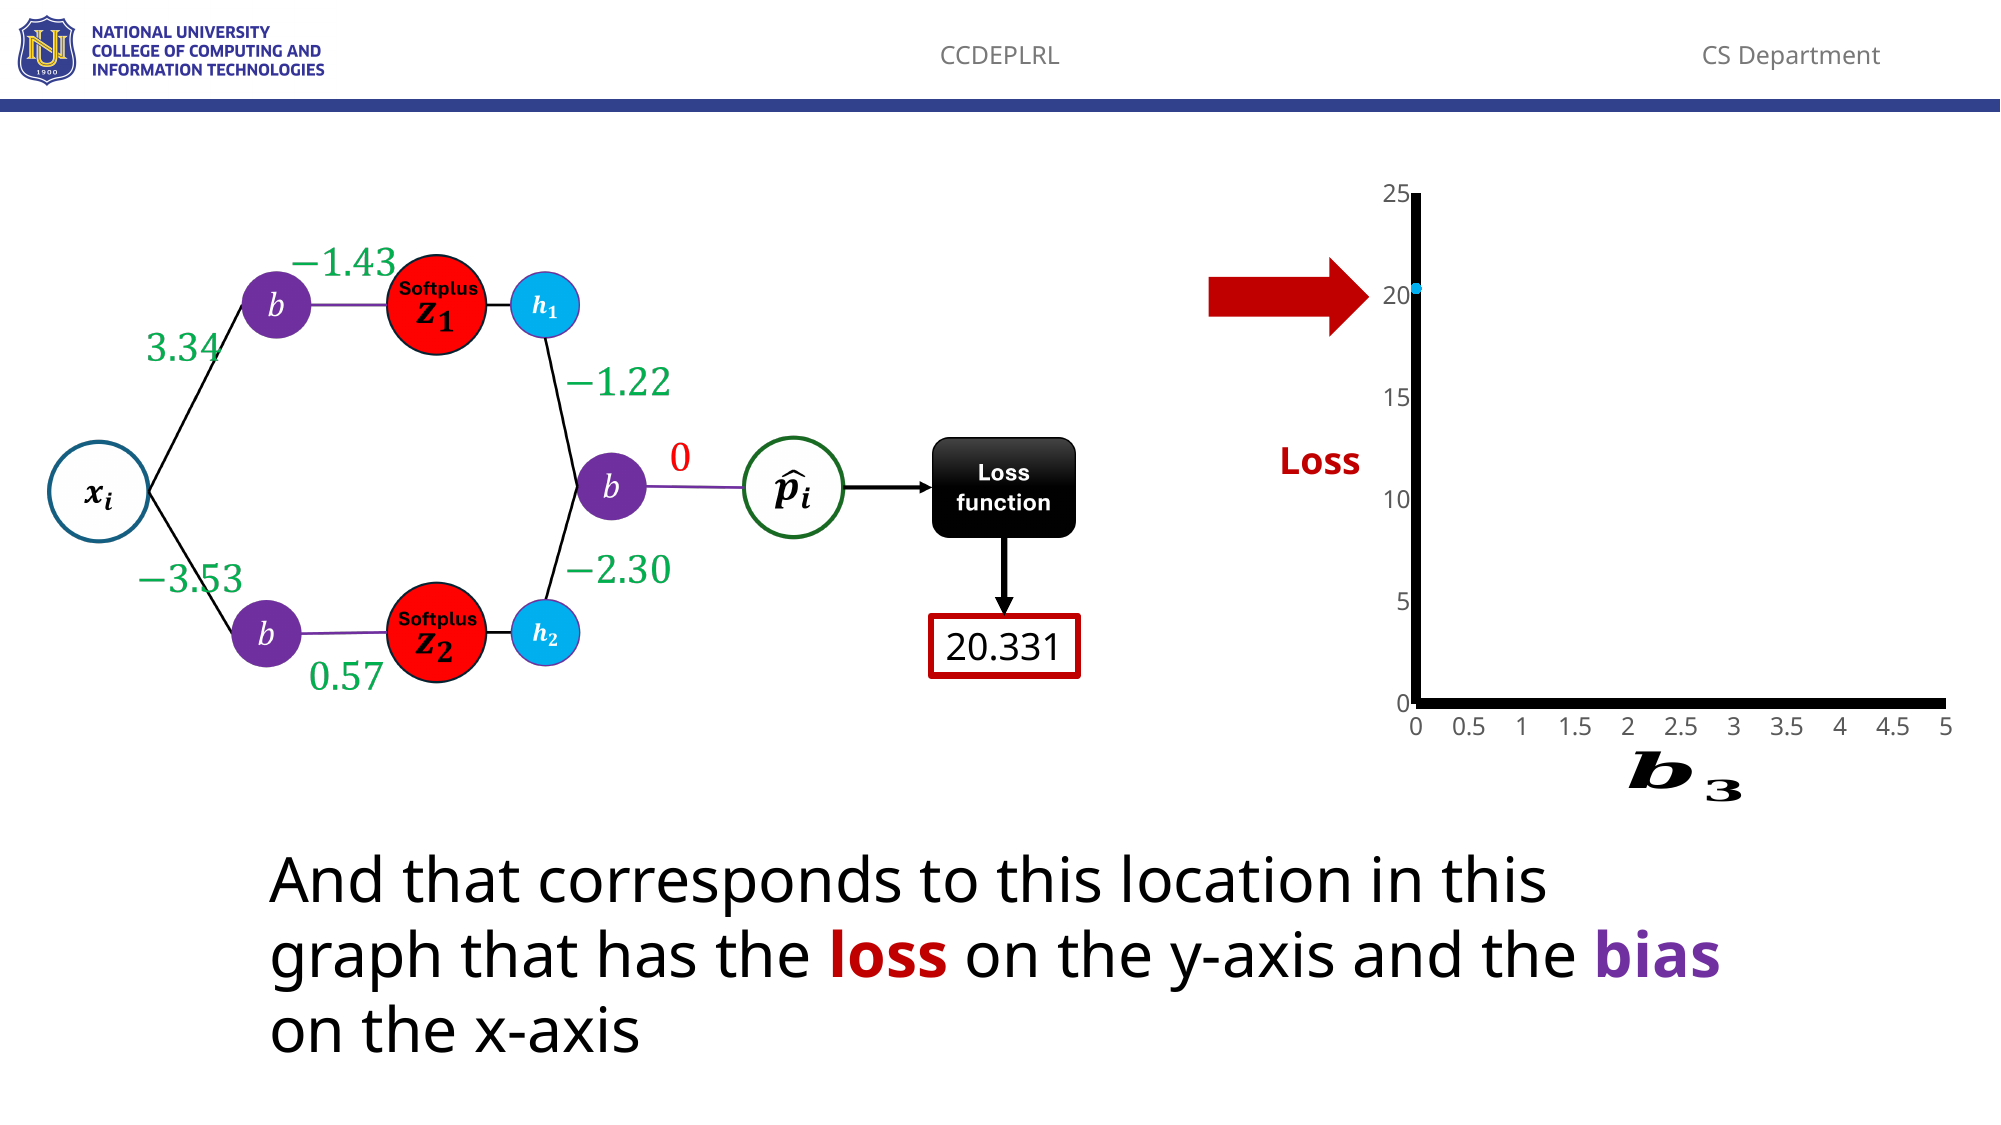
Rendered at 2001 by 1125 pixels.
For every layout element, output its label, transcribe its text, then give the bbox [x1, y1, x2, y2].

picture [0, 0, 337, 99]
text_box Loss [1264, 429, 1382, 490]
text_box And that corresponds to this location in this graph that has the loss on the y-axis and the bias on the x-axis [254, 832, 1746, 1072]
text_box [1207, 253, 1372, 341]
picture [46, 232, 1076, 706]
chart [1382, 175, 1954, 746]
